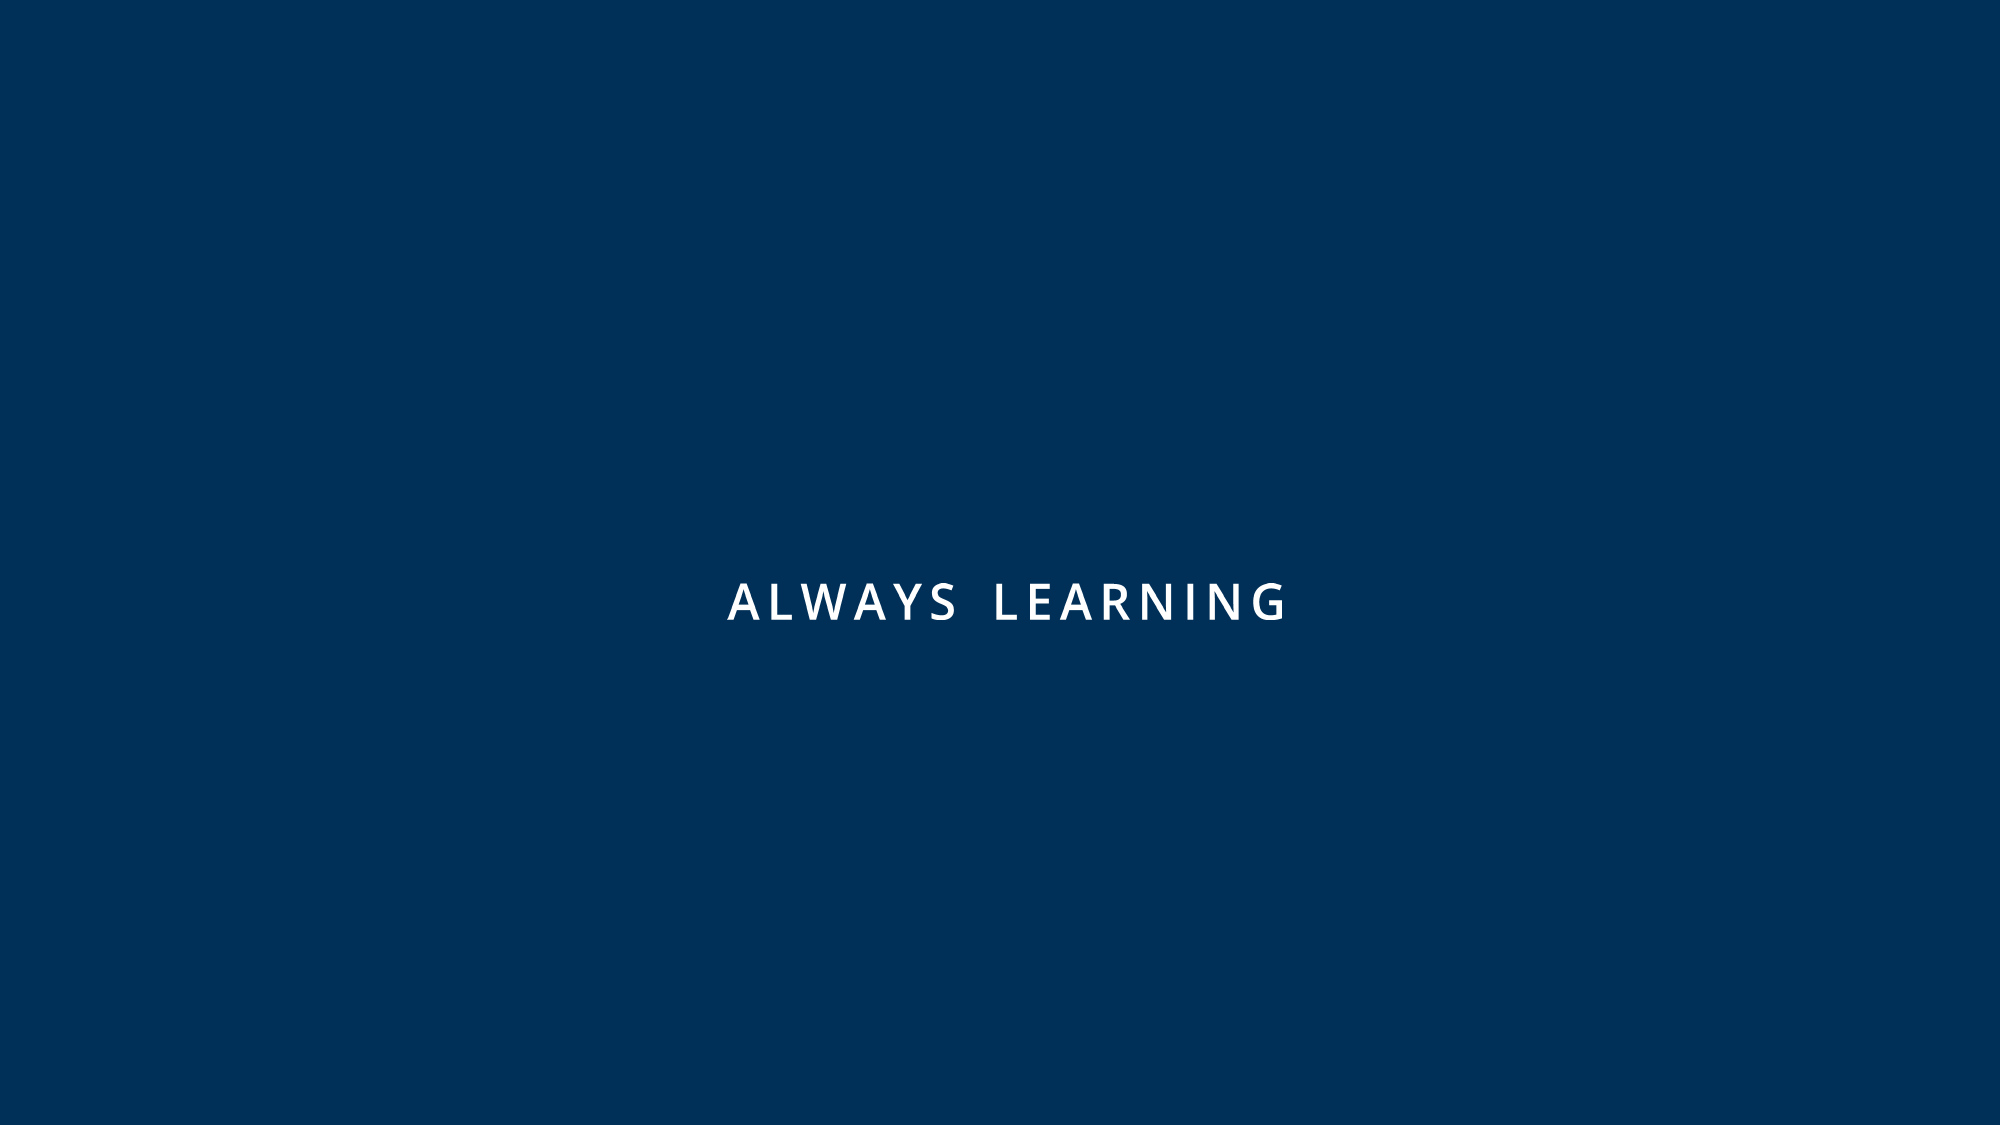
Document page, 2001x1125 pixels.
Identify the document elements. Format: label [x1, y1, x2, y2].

picture [727, 583, 1282, 620]
